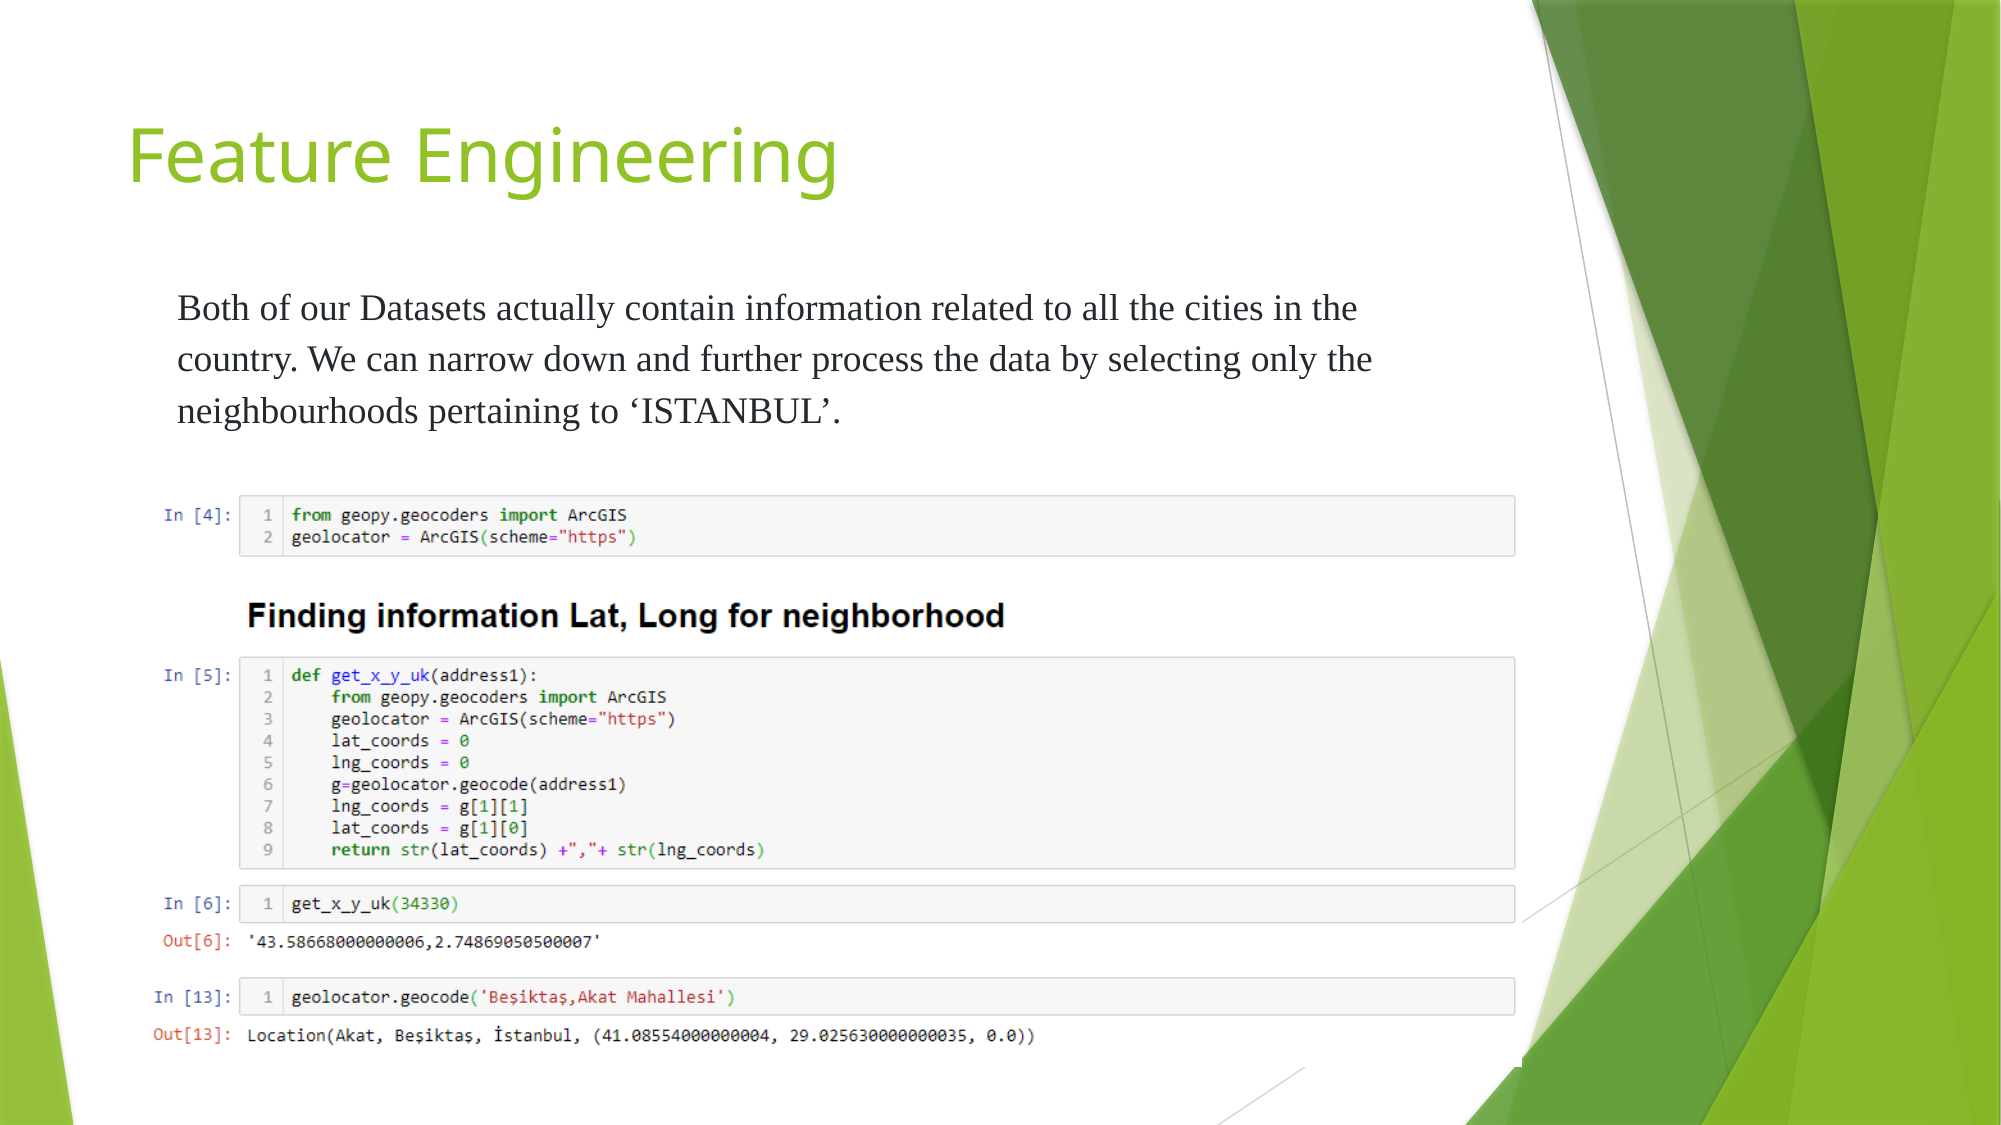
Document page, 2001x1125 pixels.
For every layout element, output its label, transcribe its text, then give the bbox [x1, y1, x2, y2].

title Feature Engineering [111, 99, 1522, 317]
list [110, 484, 1522, 1067]
text_box Both of our Datasets actually contain information related to all the cities in the country. We can narrow down and further process the data by selecting only the neighbourhoods pertaining to ‘ISTANBUL’. [162, 268, 1500, 439]
